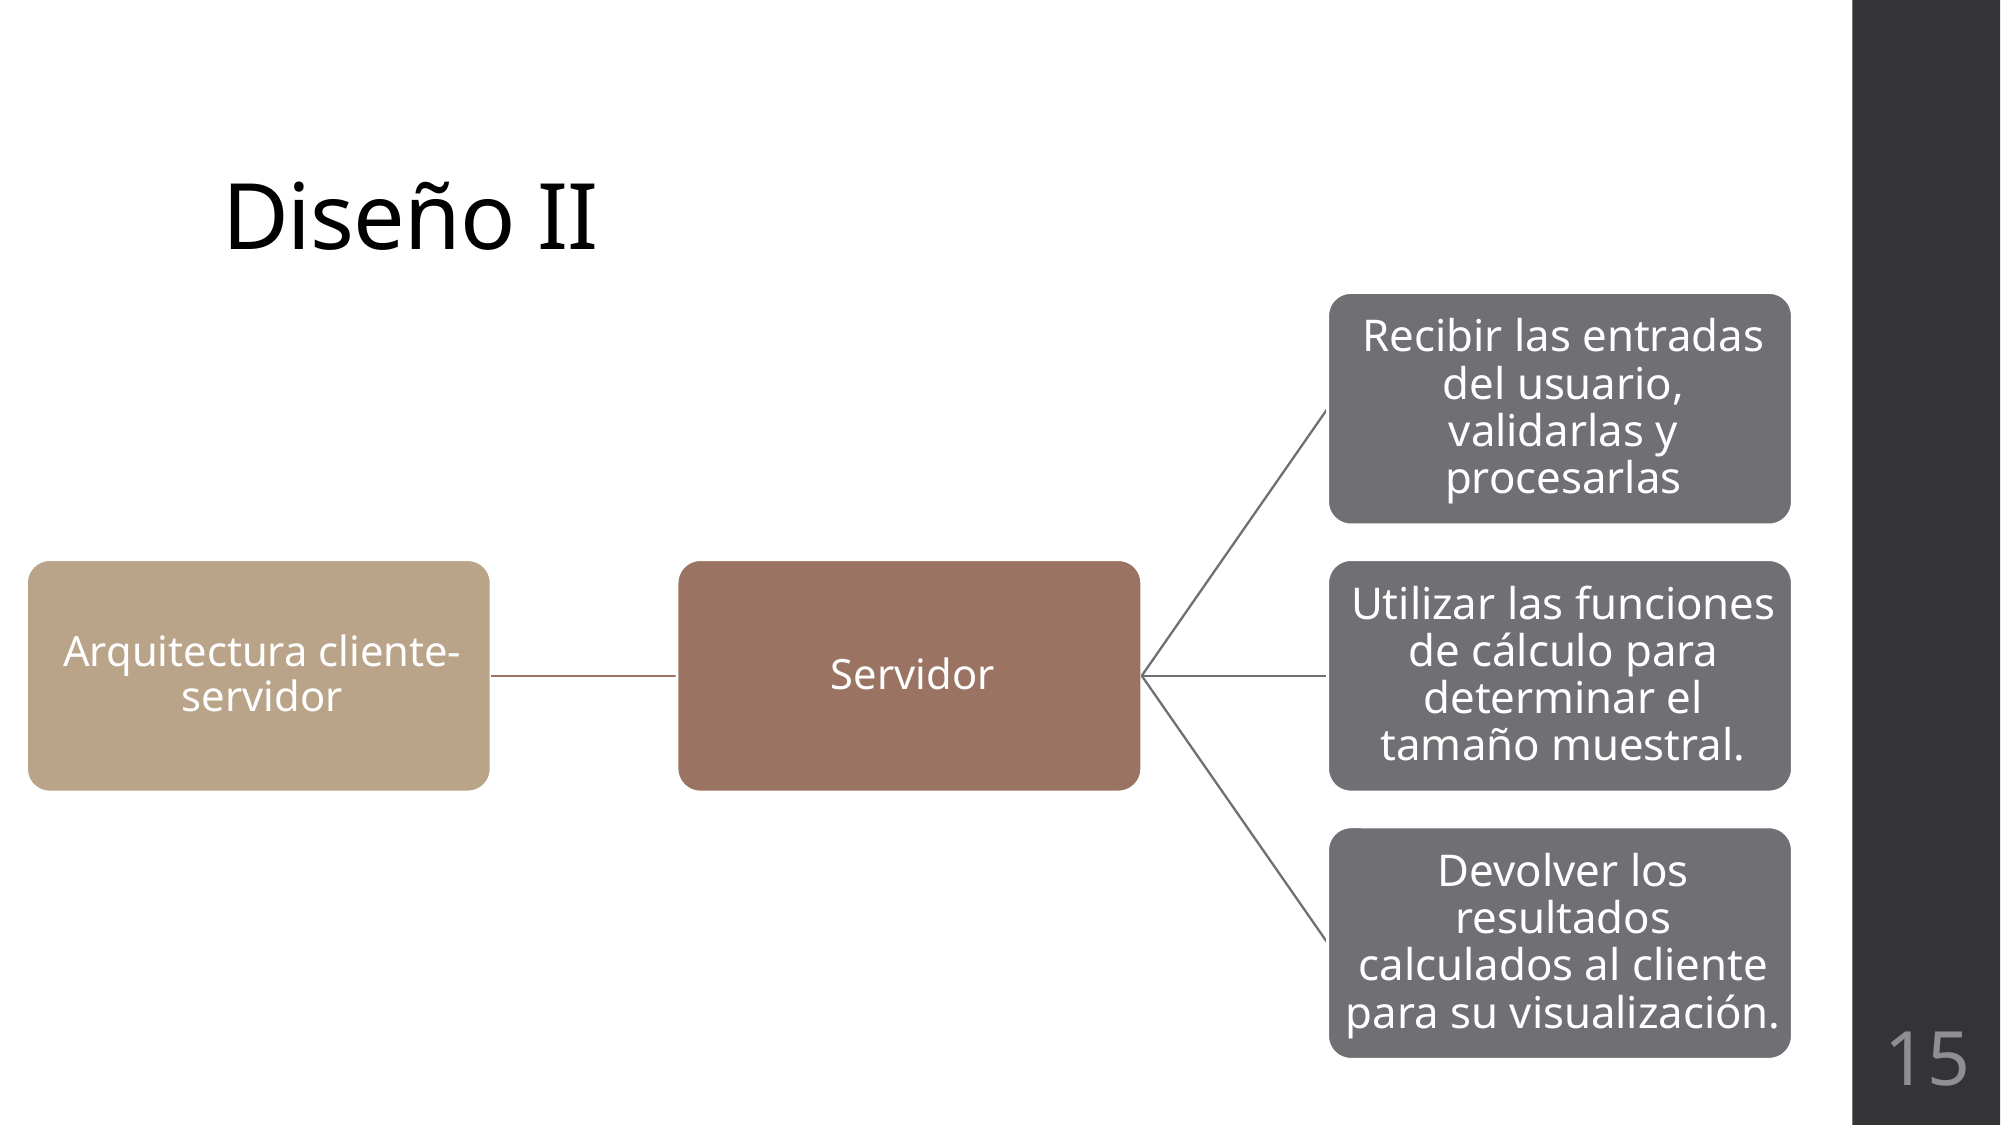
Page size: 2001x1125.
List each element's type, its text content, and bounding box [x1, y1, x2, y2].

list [25, 261, 1794, 1090]
title Diseño II [206, 60, 1797, 259]
slide_number 15 [1852, 1012, 2000, 1110]
